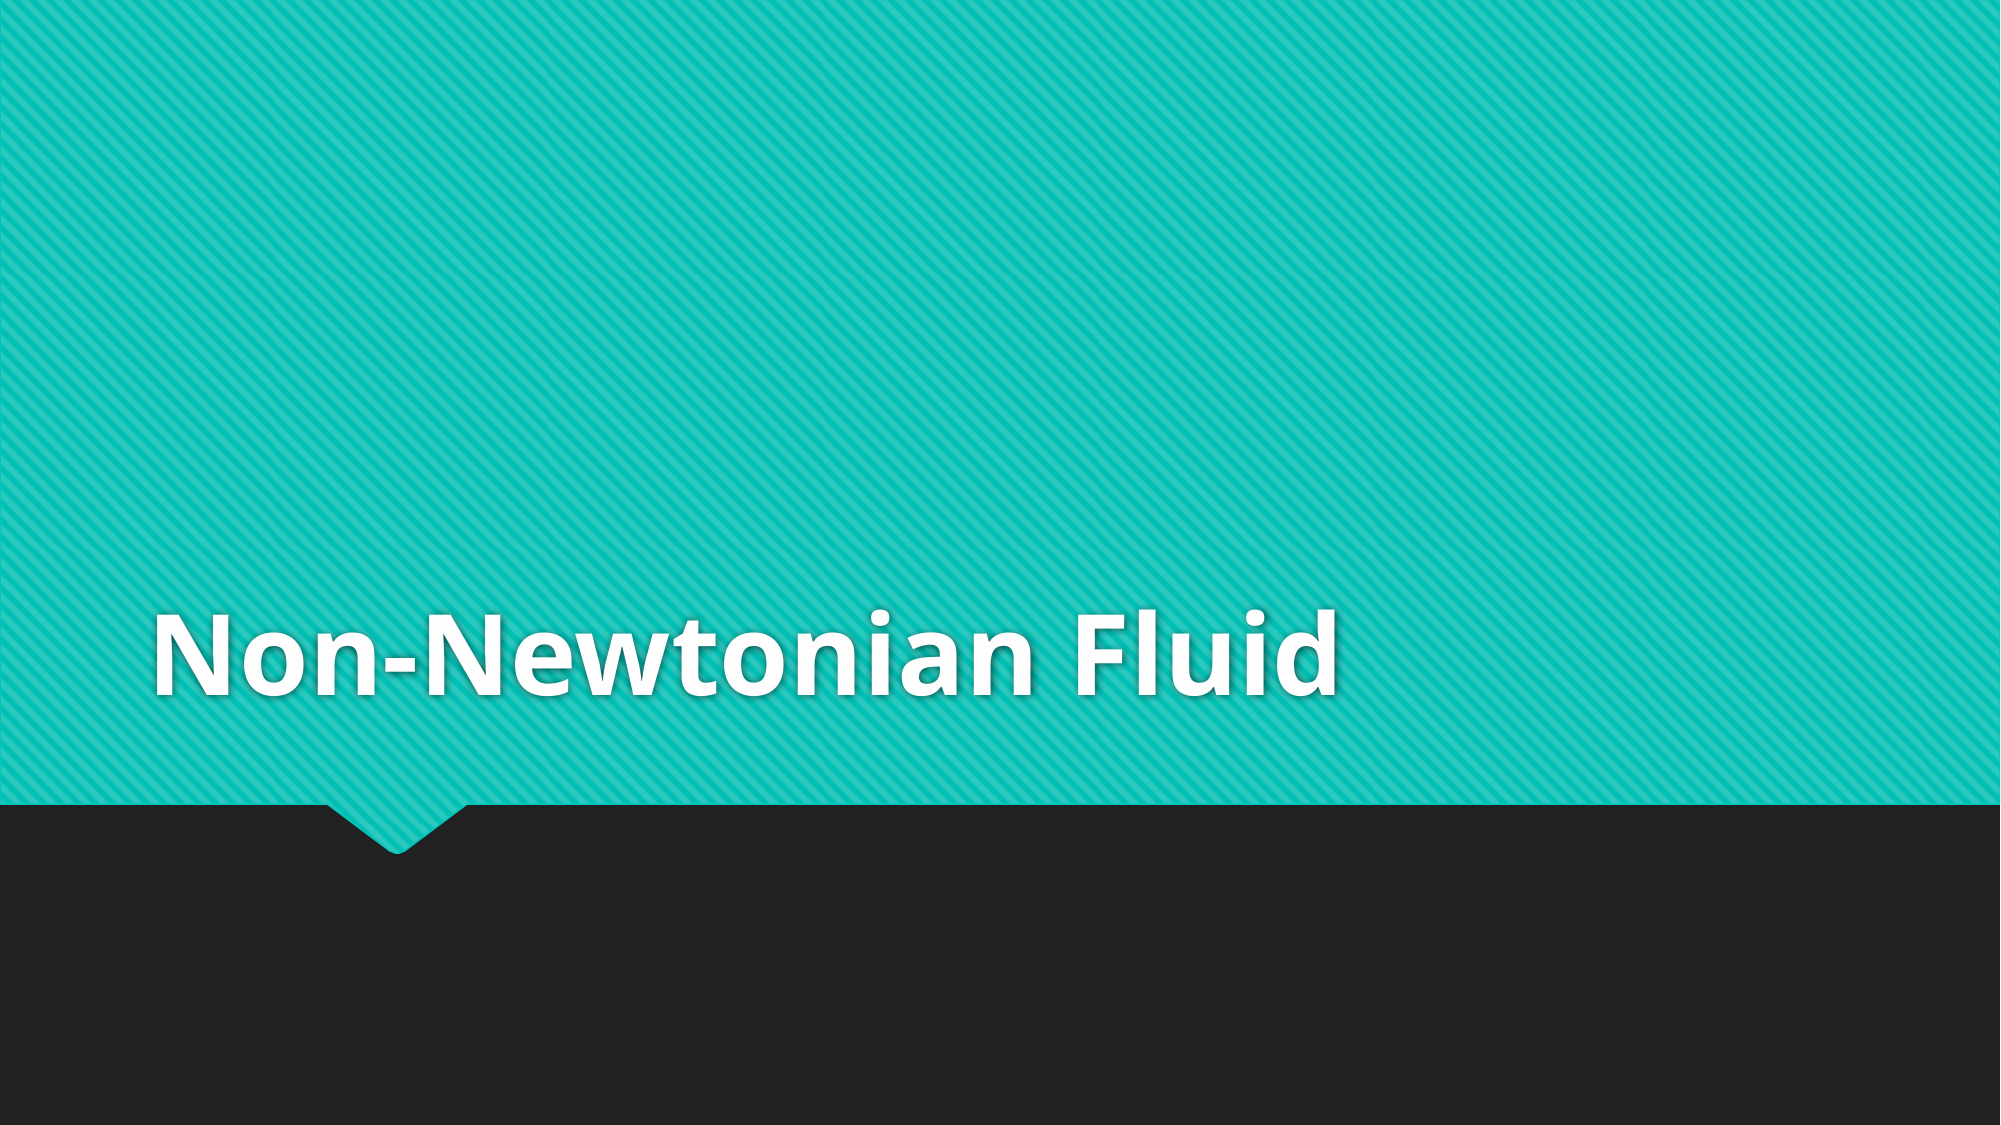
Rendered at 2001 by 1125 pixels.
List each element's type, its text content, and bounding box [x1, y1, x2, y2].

title Non-Newtonian Fluid [132, 237, 1868, 726]
